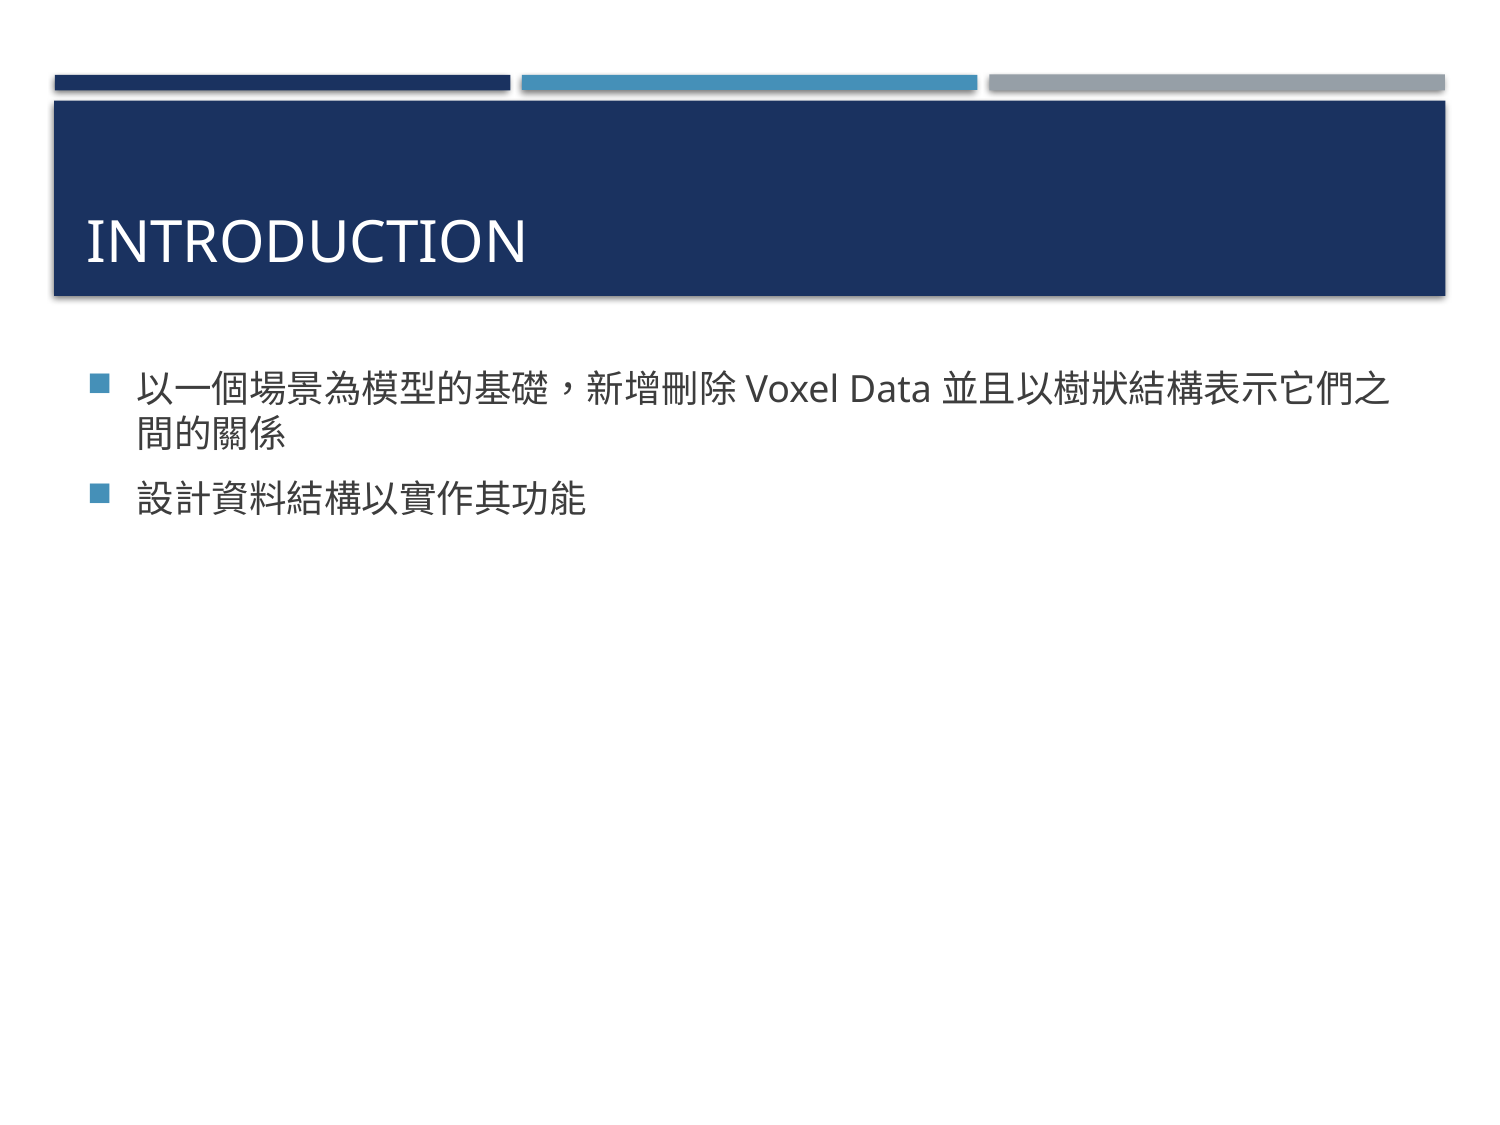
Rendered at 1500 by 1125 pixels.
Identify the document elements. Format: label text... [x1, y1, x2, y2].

title Introduction [71, 115, 1429, 282]
list 以一個場景為模型的基礎，新增刪除Voxel Data並且以樹狀結構表示它們之間的關係 設計資料結構以實作其功能 [71, 357, 1429, 962]
